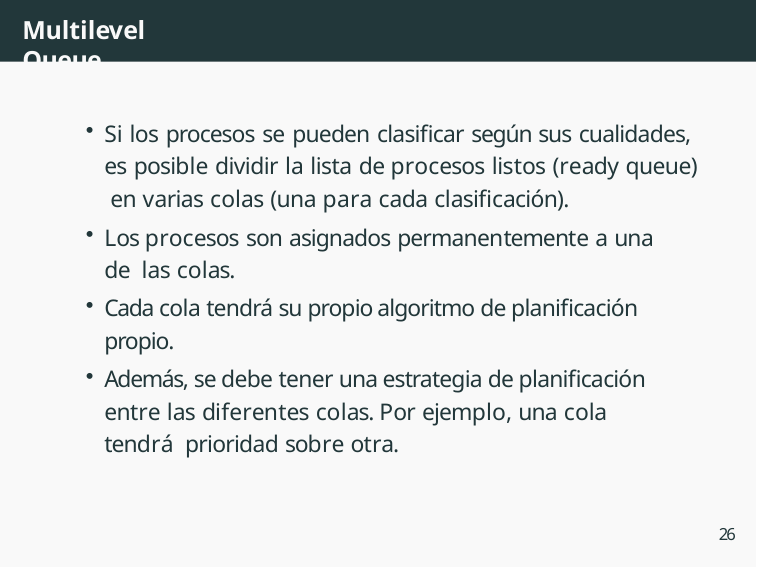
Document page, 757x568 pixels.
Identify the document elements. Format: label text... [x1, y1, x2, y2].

slide_number 26 [713, 520, 743, 568]
title Multilevel Queue [20, 12, 216, 110]
text_box Si los procesos se pueden clasificar según sus cualidades, es posible dividir la lista de procesos listos (ready queue) en varias colas (una para cada clasificación). Los procesos son asignados permanentemente a una de las colas. Cada cola tendrá su propio algoritmo de planificación propio. Además, se debe tener una estrategia de planificación entre las diferentes colas. Por ejemplo, una cola tendrá prioridad sobre otra. [83, 112, 698, 458]
